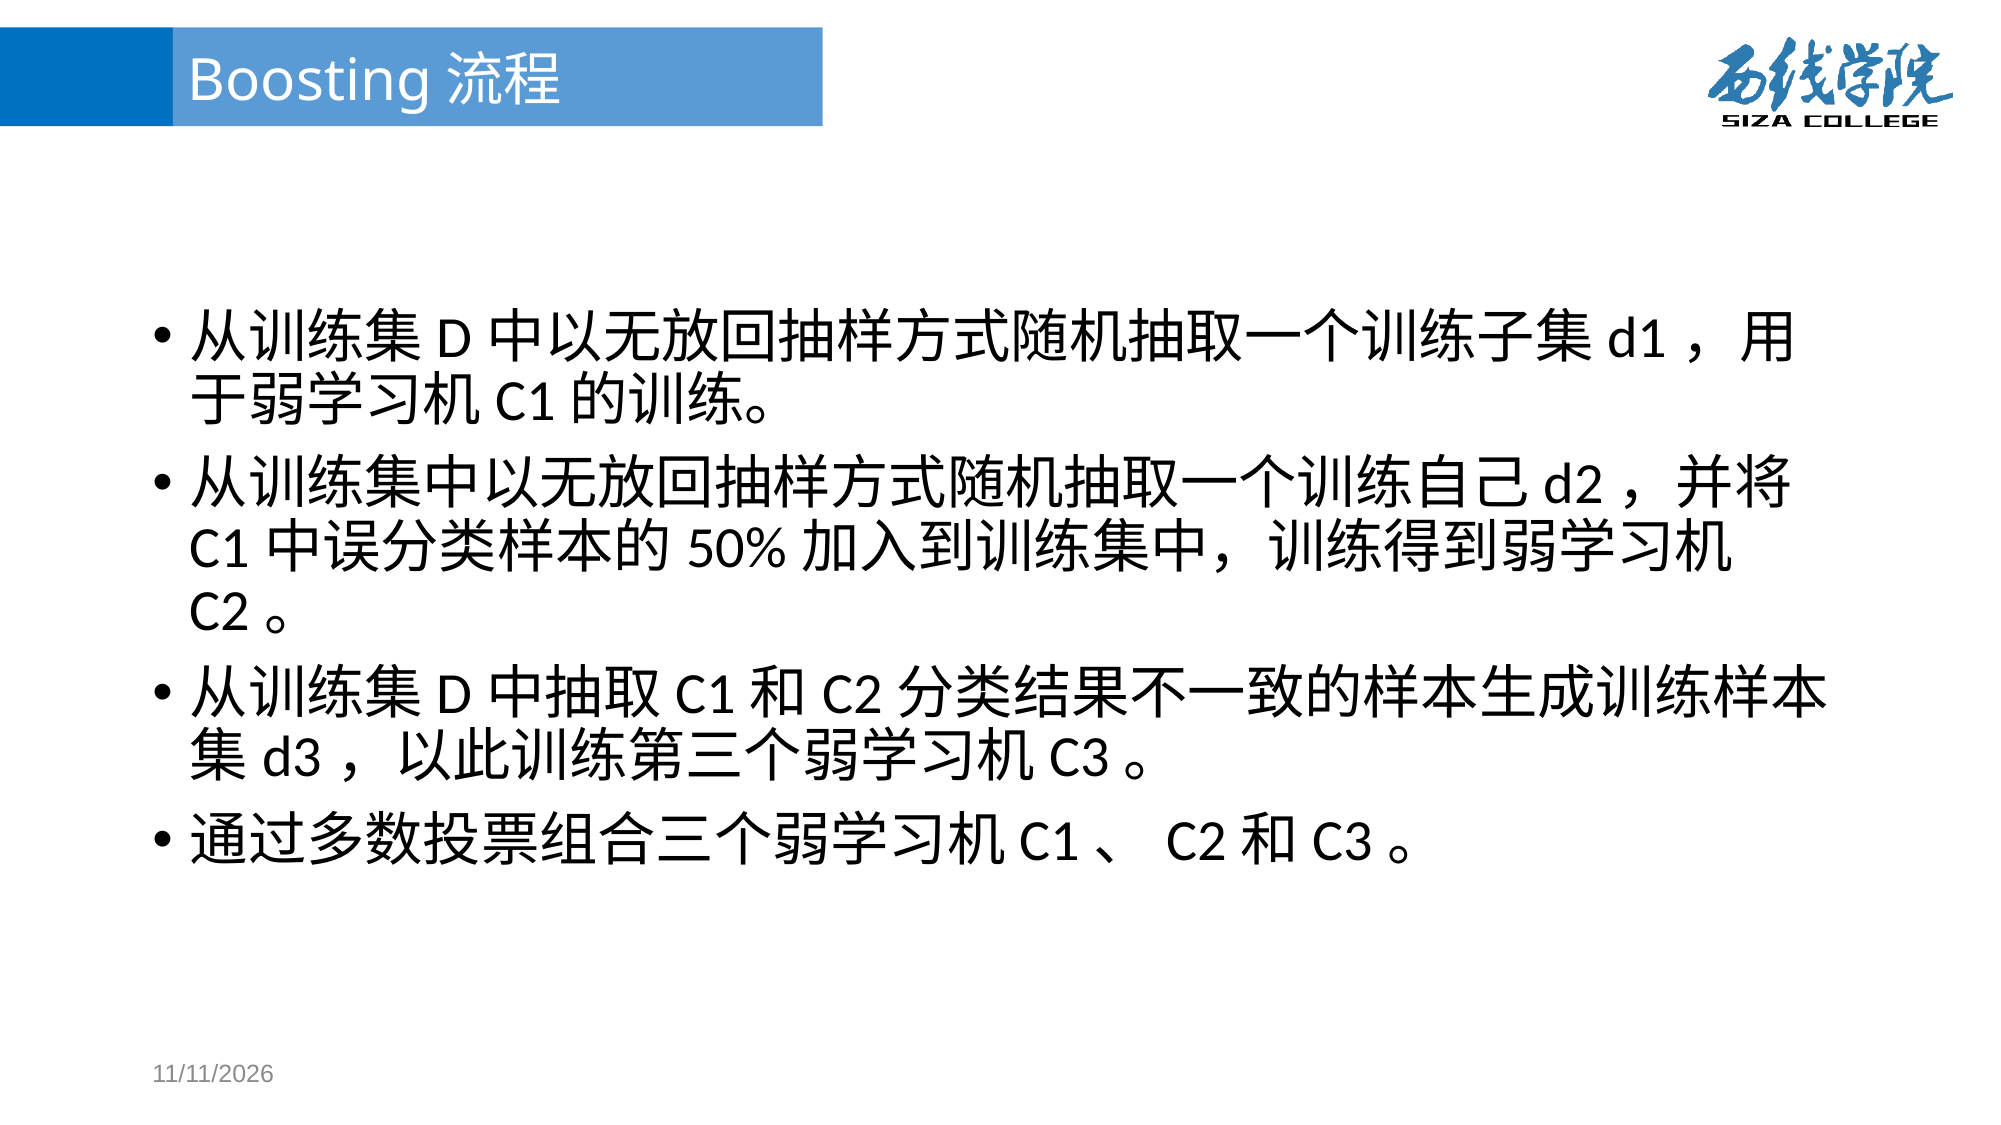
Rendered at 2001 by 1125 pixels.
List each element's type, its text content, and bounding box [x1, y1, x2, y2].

title Boosting流程 [172, 34, 1260, 130]
picture [1708, 37, 1953, 127]
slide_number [137, 1042, 588, 1103]
list 从训练集D中以无放回抽样方式随机抽取一个训练子集d1，用于弱学习机C1的训练。 从训练集中以无放回抽样方式随机抽取一个训练自己d2，并将C1中误分类样本的50%加入到训练集中，训练得到弱学习机C2。 从训练集D中抽取C1和C2分类结果不一致的样本生成训练样本集d3，以此训练第三个弱学习机C3。 通过多数投票组合三个弱学习机C1、C2和C3。 [137, 299, 1863, 1014]
